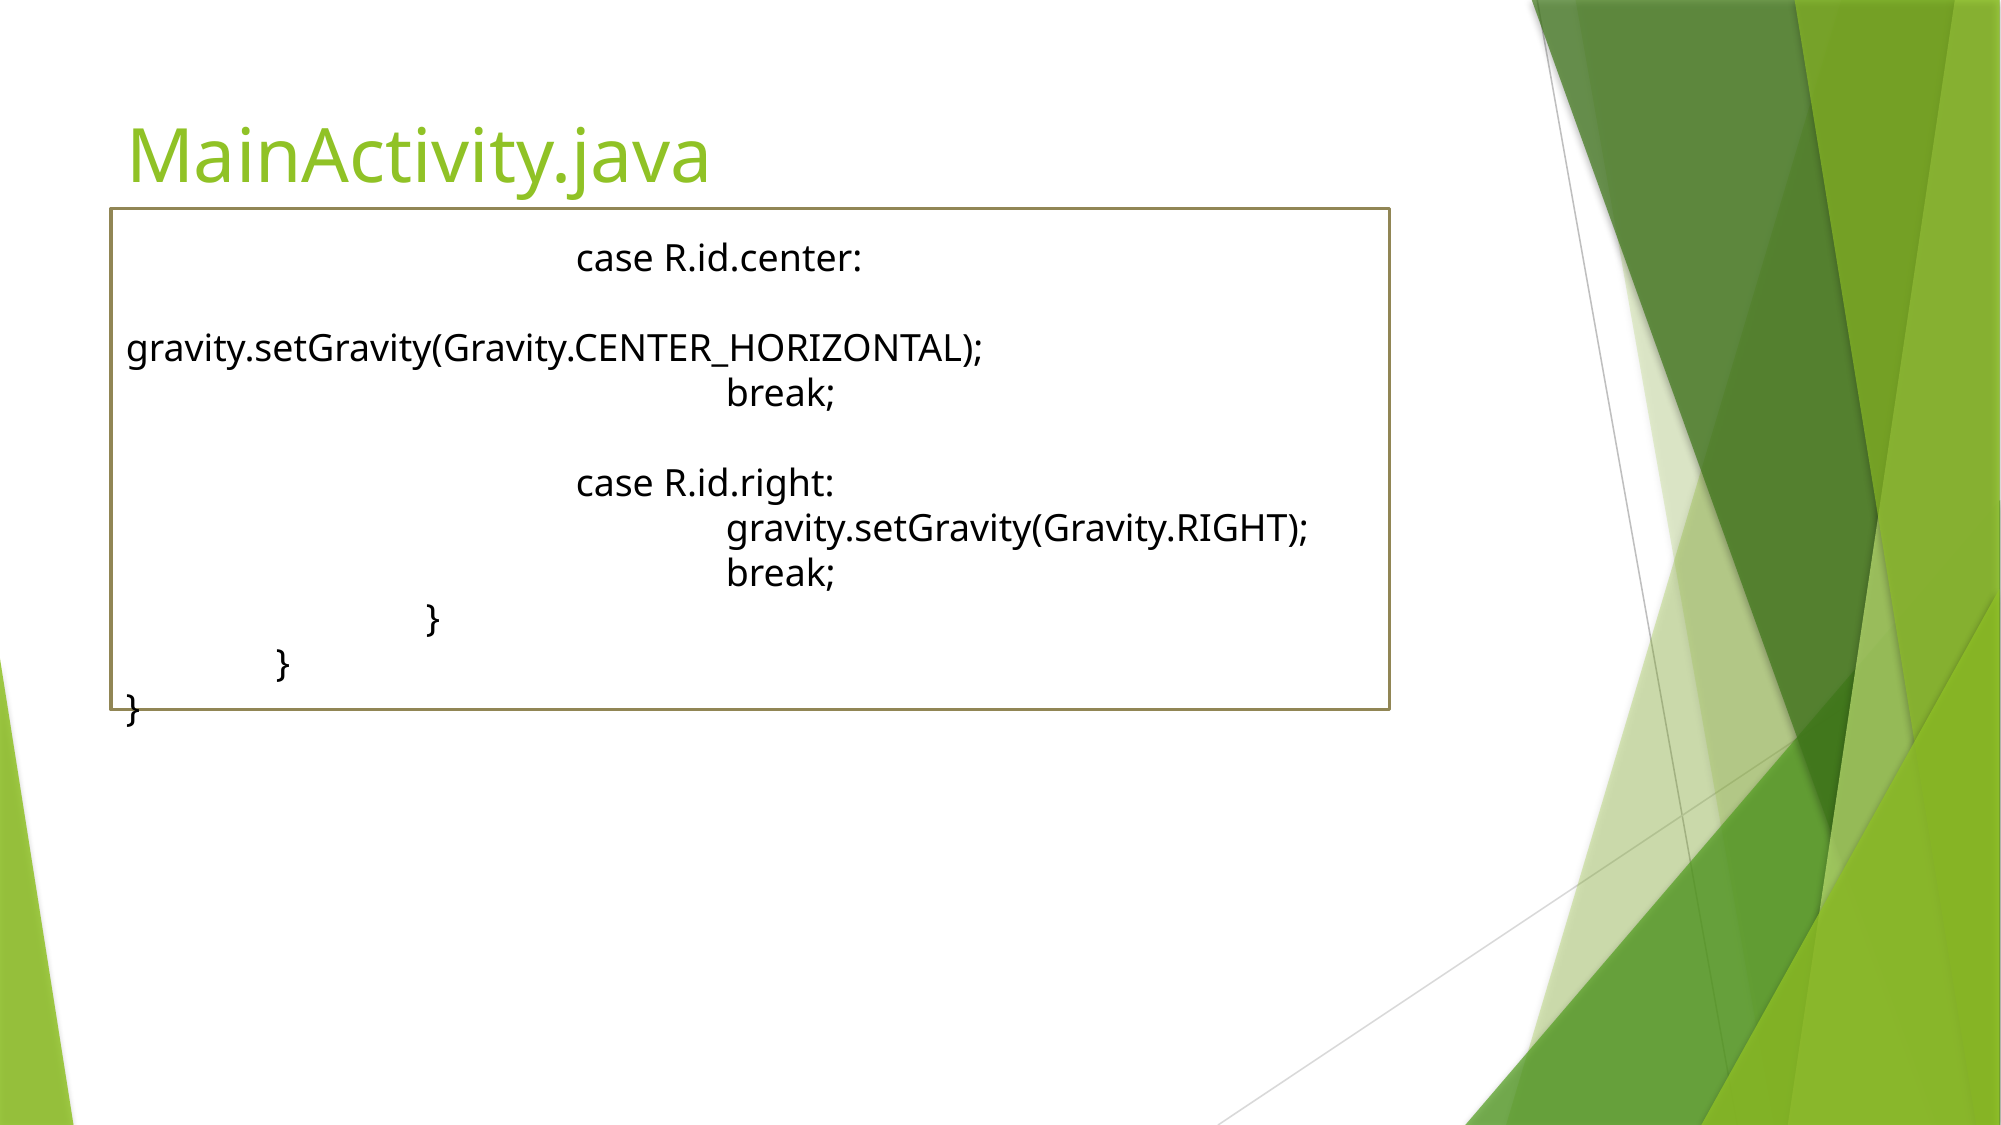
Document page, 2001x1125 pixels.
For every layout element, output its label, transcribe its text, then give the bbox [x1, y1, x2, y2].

text_box case R.id.center: gravity.setGravity(Gravity.CENTER_HORIZONTAL); break; case R.id.right: gravity.setGravity(Gravity.RIGHT); break; } } } [109, 207, 1391, 711]
title MainActivity.java [111, 99, 1522, 317]
